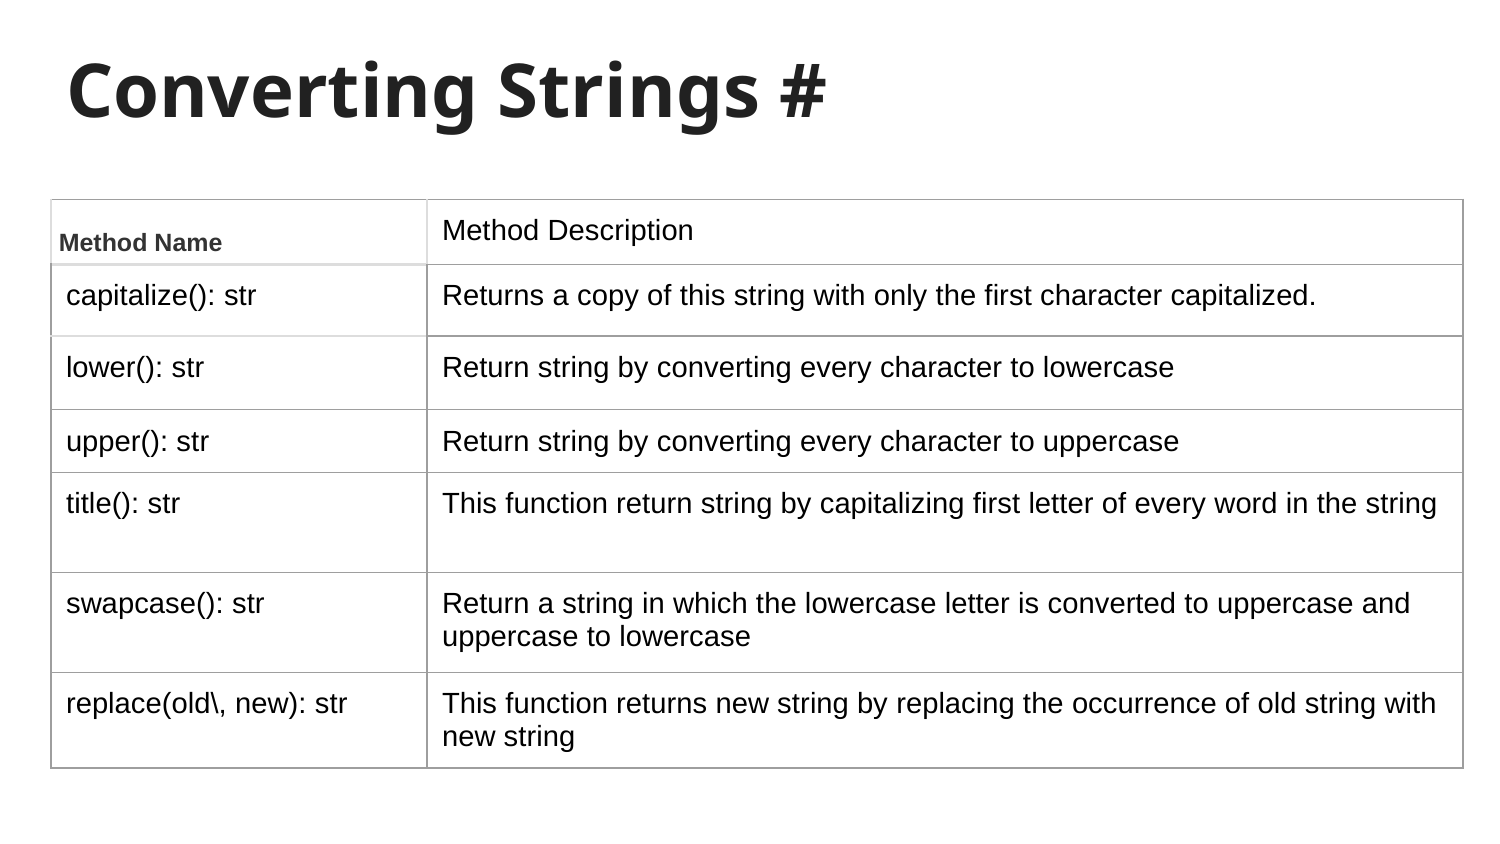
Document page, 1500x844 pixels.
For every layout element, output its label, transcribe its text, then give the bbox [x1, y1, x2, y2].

table_header Method Name [52, 200, 426, 263]
table_cell This function returns new string by replacing the occurrence of old string with new string [428, 673, 1462, 767]
table_cell replace(old\, new): str [52, 673, 426, 767]
table_cell This function return string by capitalizing first letter of every word in the string [428, 473, 1462, 572]
table_cell Returns a copy of this string with only the first character capitalized. [428, 265, 1462, 335]
title Converting Strings # [51, 23, 1449, 155]
table_cell capitalize(): str [52, 266, 426, 335]
table_cell title(): str [52, 473, 426, 572]
table_cell swapcase(): str [52, 573, 426, 672]
table_header Method Description [428, 200, 1462, 264]
table_cell Return a string in which the lowercase letter is converted to uppercase and uppercase to lowercase [428, 573, 1462, 672]
table_cell Return string by converting every character to lowercase [428, 337, 1462, 409]
table_cell Return string by converting every character to uppercase [428, 410, 1462, 472]
table_cell lower(): str [52, 337, 426, 409]
table_cell upper(): str [52, 410, 426, 472]
